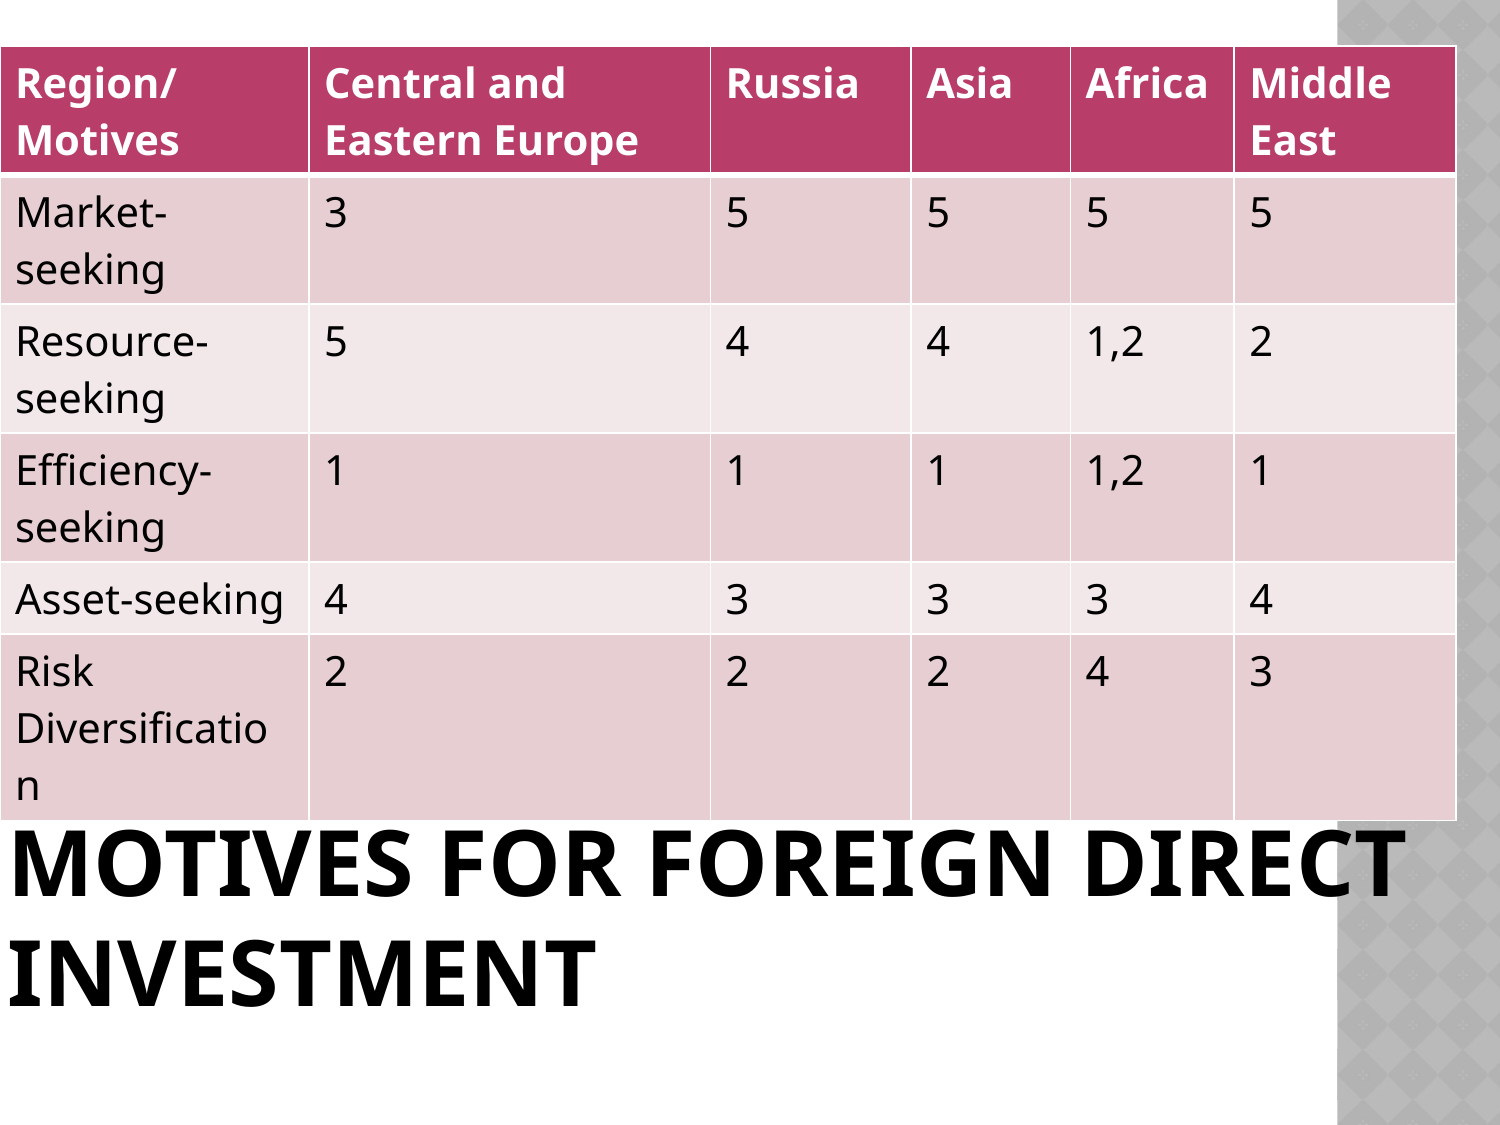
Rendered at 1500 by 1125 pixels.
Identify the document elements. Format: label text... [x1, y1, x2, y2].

table_cell 2 [310, 635, 710, 820]
table_cell 3 [711, 563, 910, 633]
table_header Russia [711, 47, 910, 172]
table_cell Market-seeking [1, 178, 308, 303]
table_cell 3 [310, 178, 710, 303]
table_cell 4 [912, 305, 1070, 432]
table_cell 1,2 [1071, 305, 1233, 432]
table_cell 5 [310, 305, 710, 432]
table_cell 1 [310, 434, 710, 561]
title Motives for Foreign Direct Investment [0, 821, 1457, 1025]
table_cell 3 [912, 563, 1070, 633]
table_cell 4 [1071, 635, 1233, 820]
table_header Central and Eastern Europe [310, 47, 710, 172]
table_cell Asset-seeking [1, 563, 308, 633]
table_cell 5 [1235, 178, 1455, 303]
table_header Region/Motives [1, 47, 308, 172]
table_cell 1 [1235, 434, 1455, 561]
table_header Africa [1071, 47, 1233, 172]
table_cell Resource-seeking [1, 305, 308, 432]
table_cell Risk Diversification [1, 635, 308, 820]
table_cell 4 [711, 305, 910, 432]
table_cell Efficiency-seeking [1, 434, 308, 561]
table_cell 2 [711, 635, 910, 820]
table_cell 5 [1071, 178, 1233, 303]
table_cell 5 [711, 178, 910, 303]
table_cell 1 [912, 434, 1070, 561]
table_cell 2 [912, 635, 1070, 820]
table_cell 4 [1235, 563, 1455, 633]
table_cell 4 [310, 563, 710, 633]
table_cell 1,2 [1071, 434, 1233, 561]
table_header Asia [912, 47, 1070, 172]
table_header Middle East [1235, 47, 1455, 172]
table_cell 3 [1071, 563, 1233, 633]
table_cell 2 [1235, 305, 1455, 432]
table_cell 5 [912, 178, 1070, 303]
table_cell 1 [711, 434, 910, 561]
table_cell 3 [1235, 635, 1455, 820]
